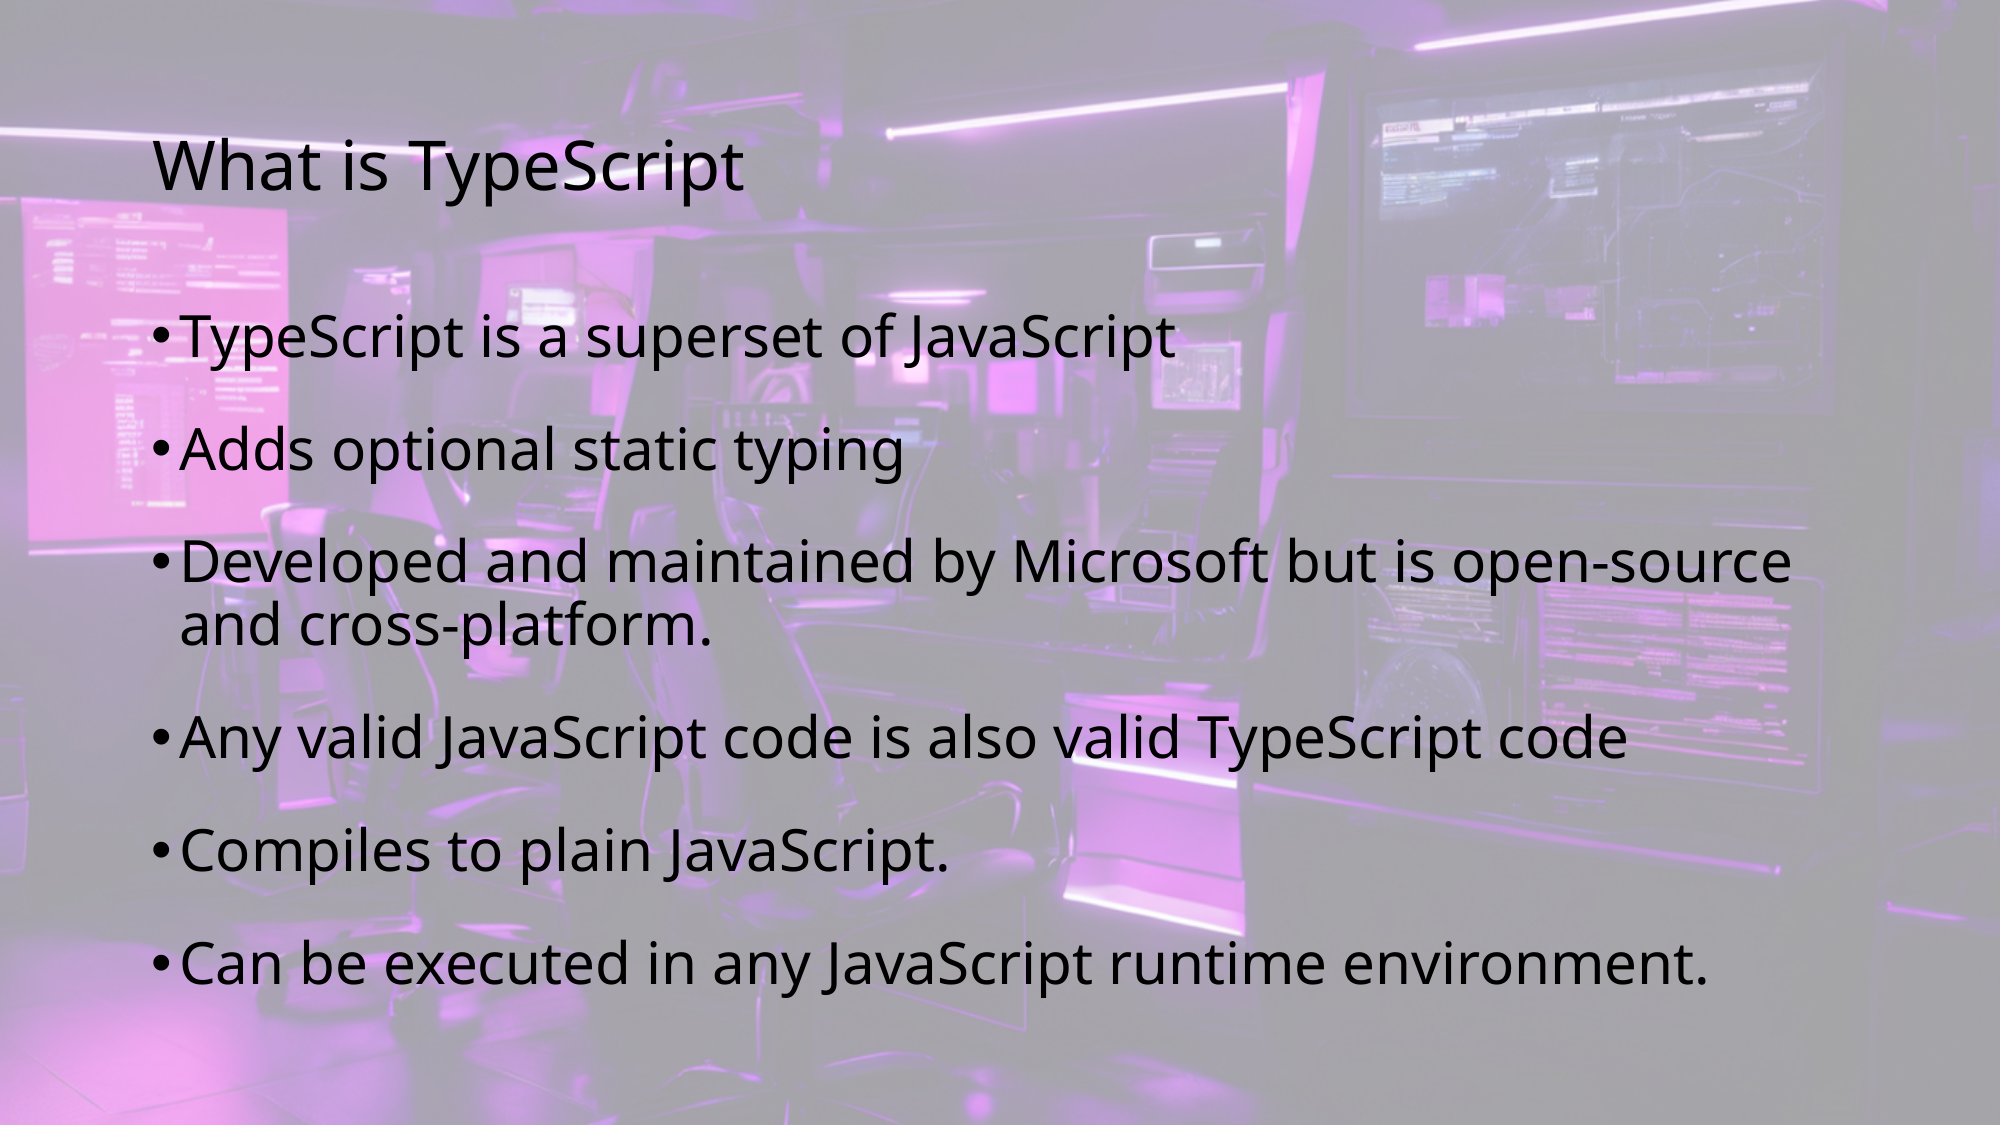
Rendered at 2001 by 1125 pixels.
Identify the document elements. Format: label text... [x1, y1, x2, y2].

list TypeScript is a superset of JavaScript Adds optional static typing Developed and maintained by Microsoft but is open-source and cross-platform. Any valid JavaScript code is also valid TypeScript code Compiles to plain JavaScript. Can be executed in any JavaScript runtime environment. [136, 299, 1861, 1014]
title What is TypeScript [137, 59, 1932, 278]
